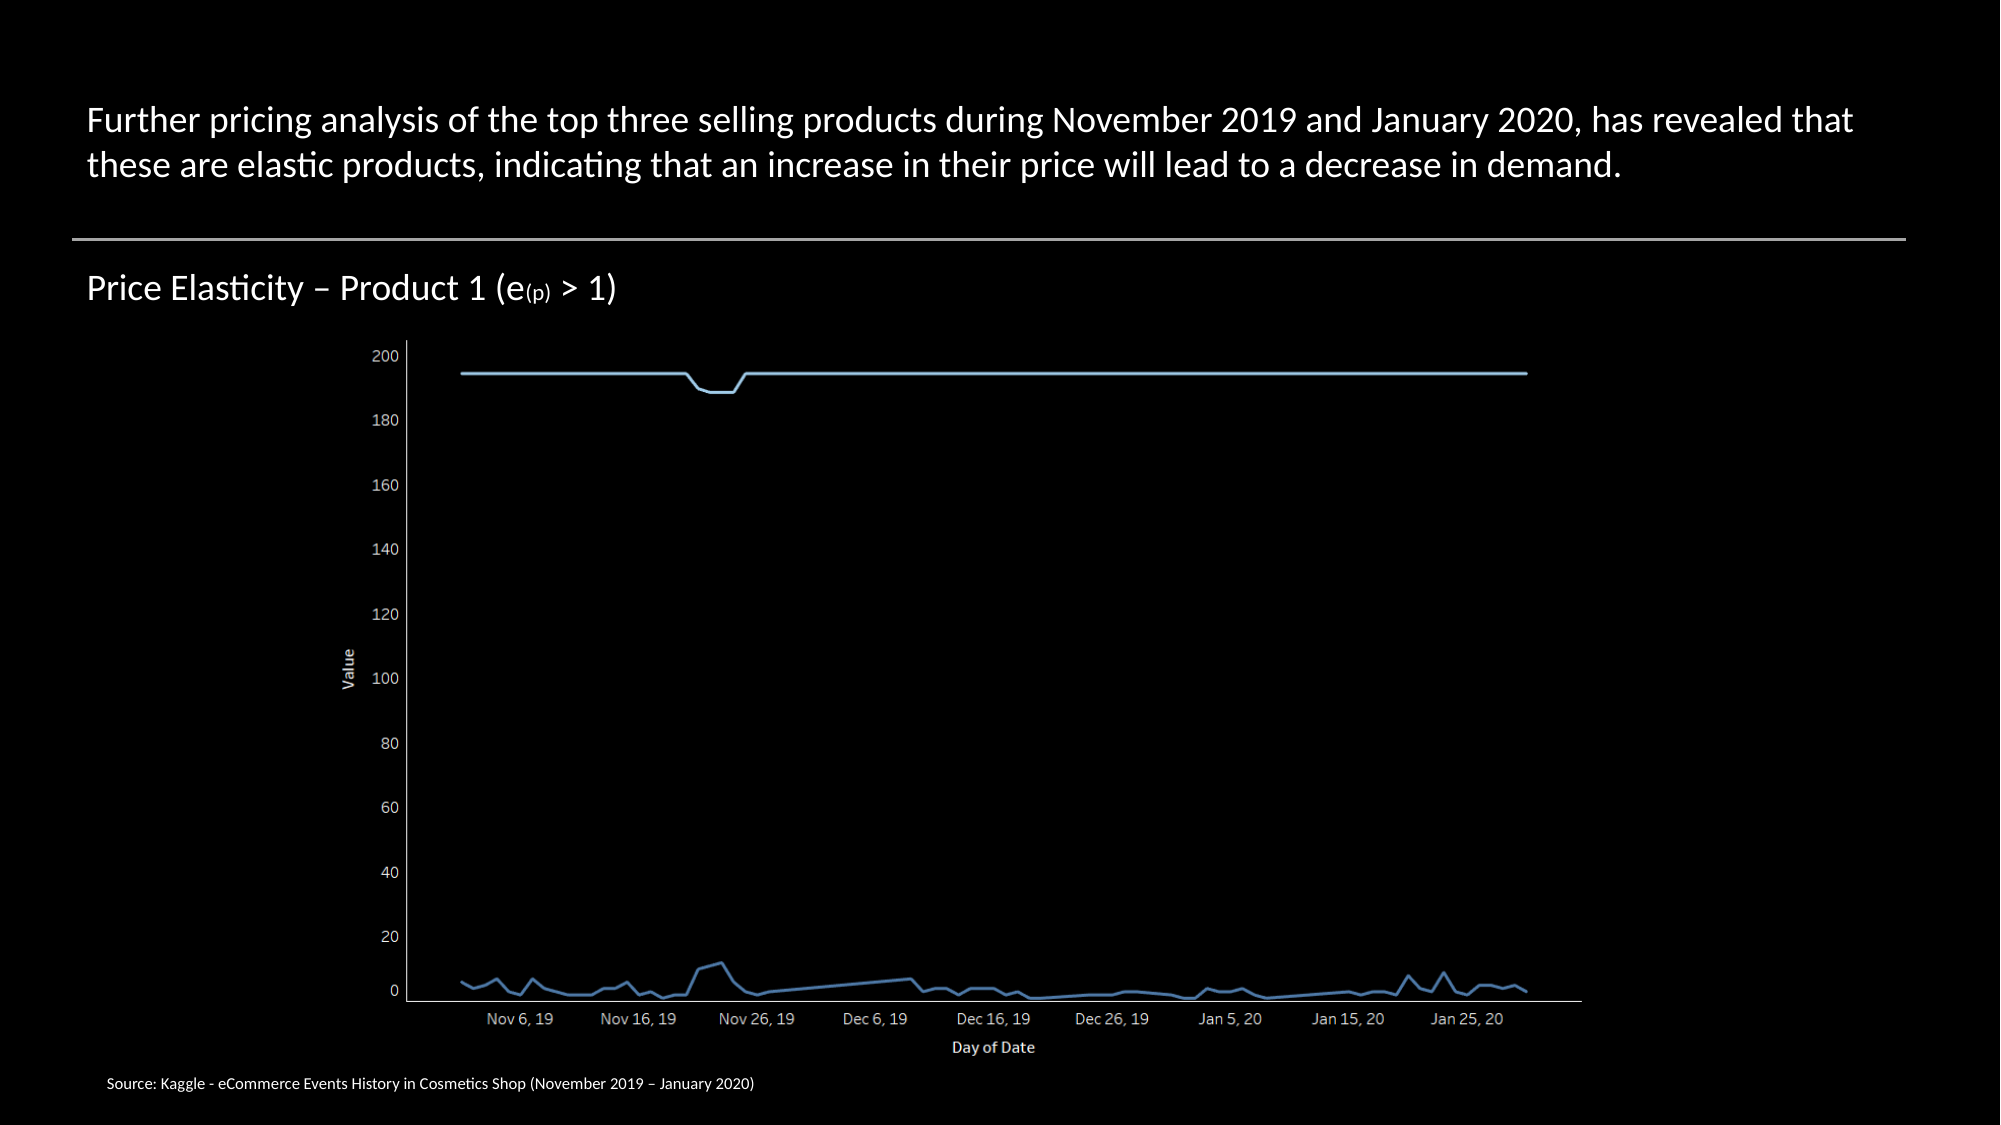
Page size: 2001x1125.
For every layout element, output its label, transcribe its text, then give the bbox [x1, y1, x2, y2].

text_box Further pricing analysis of the top three selling products during November 2019 and January 2020, has revealed that these are elastic products, indicating that an increase in their price will lead to a decrease in demand. [72, 87, 1906, 193]
text_box Price Elasticity – Product 1 (e(p) > 1) [72, 255, 738, 316]
picture [330, 330, 1589, 1066]
text_box Source: Kaggle - eCommerce Events History in Cosmetics Shop (November 2019 – January 2020) [92, 1065, 1884, 1101]
